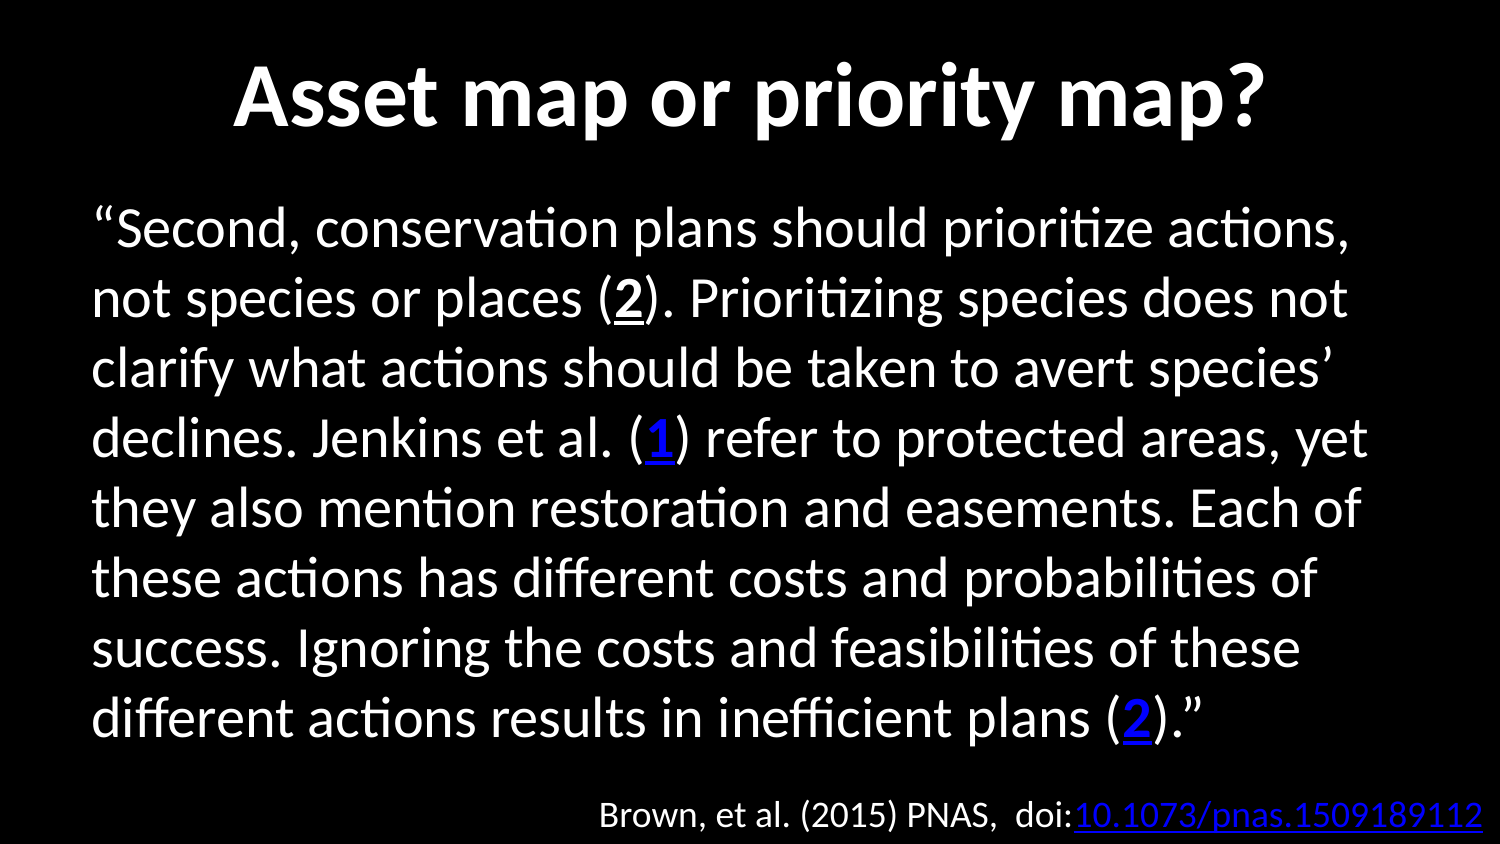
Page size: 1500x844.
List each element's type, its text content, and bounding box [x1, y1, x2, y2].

text_box Brown, et al. (2015) PNAS, doi:10.1073/pnas.1509189112 [584, 783, 1499, 843]
text_box Asset map or priority map? [76, 19, 1427, 160]
text_box “Second, conservation plans should prioritize actions, not species or places (2). Prioritizing species does not clarify what actions should be taken to avert species’ declines. Jenkins et al. (1) refer to protected areas, yet they also mention restoration and easements. Each of these actions has different costs and probabilities of success. Ignoring the costs and feasibilities of these different actions results in inefficient plans (2).” [76, 181, 1437, 757]
